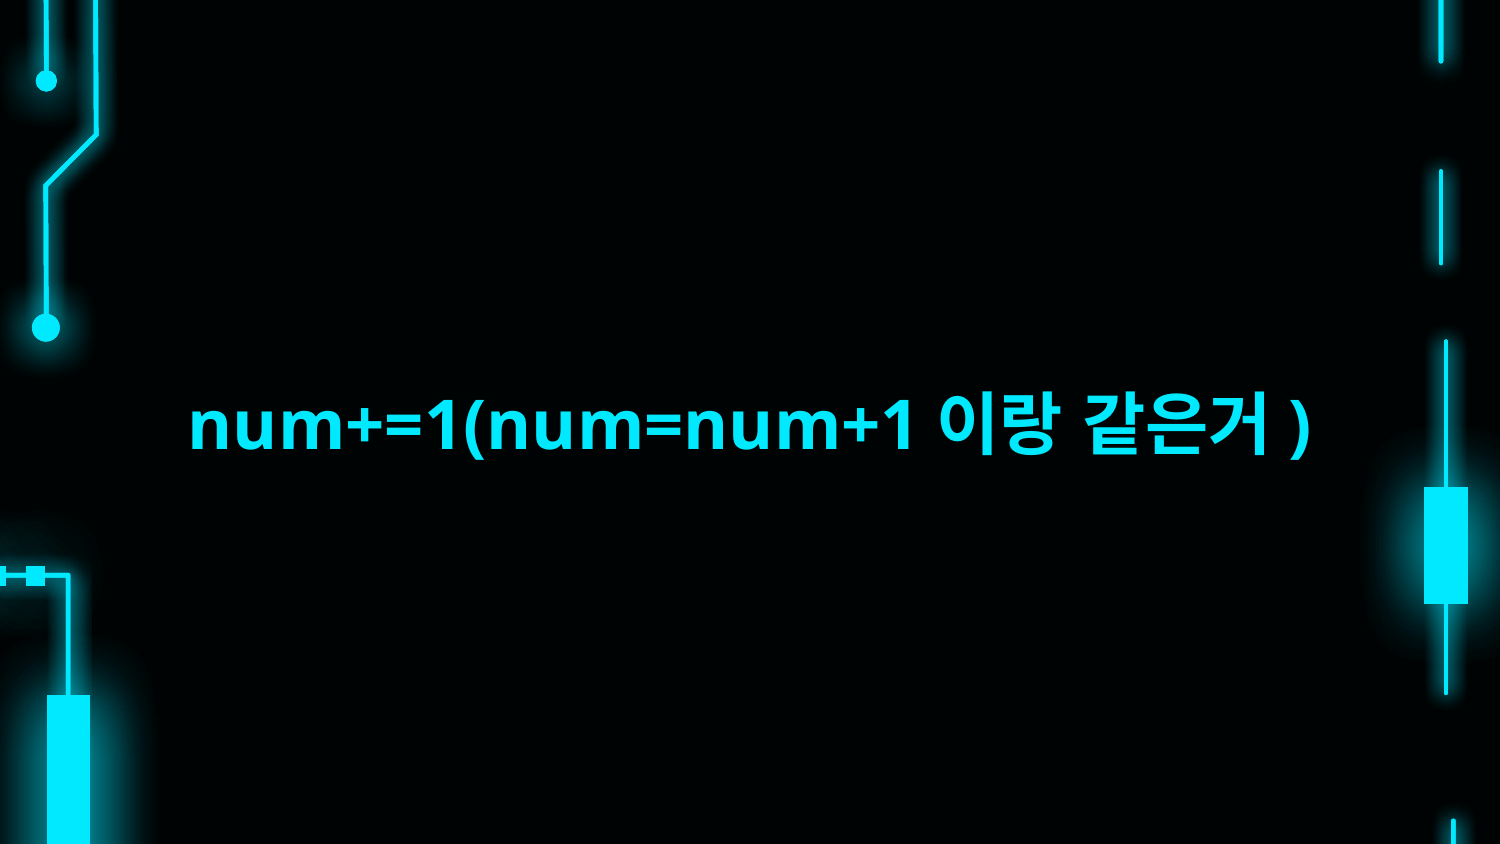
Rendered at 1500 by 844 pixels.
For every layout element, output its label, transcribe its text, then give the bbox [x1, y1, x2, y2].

title num+=1(num=num+1이랑 같은거) [116, 382, 1383, 462]
